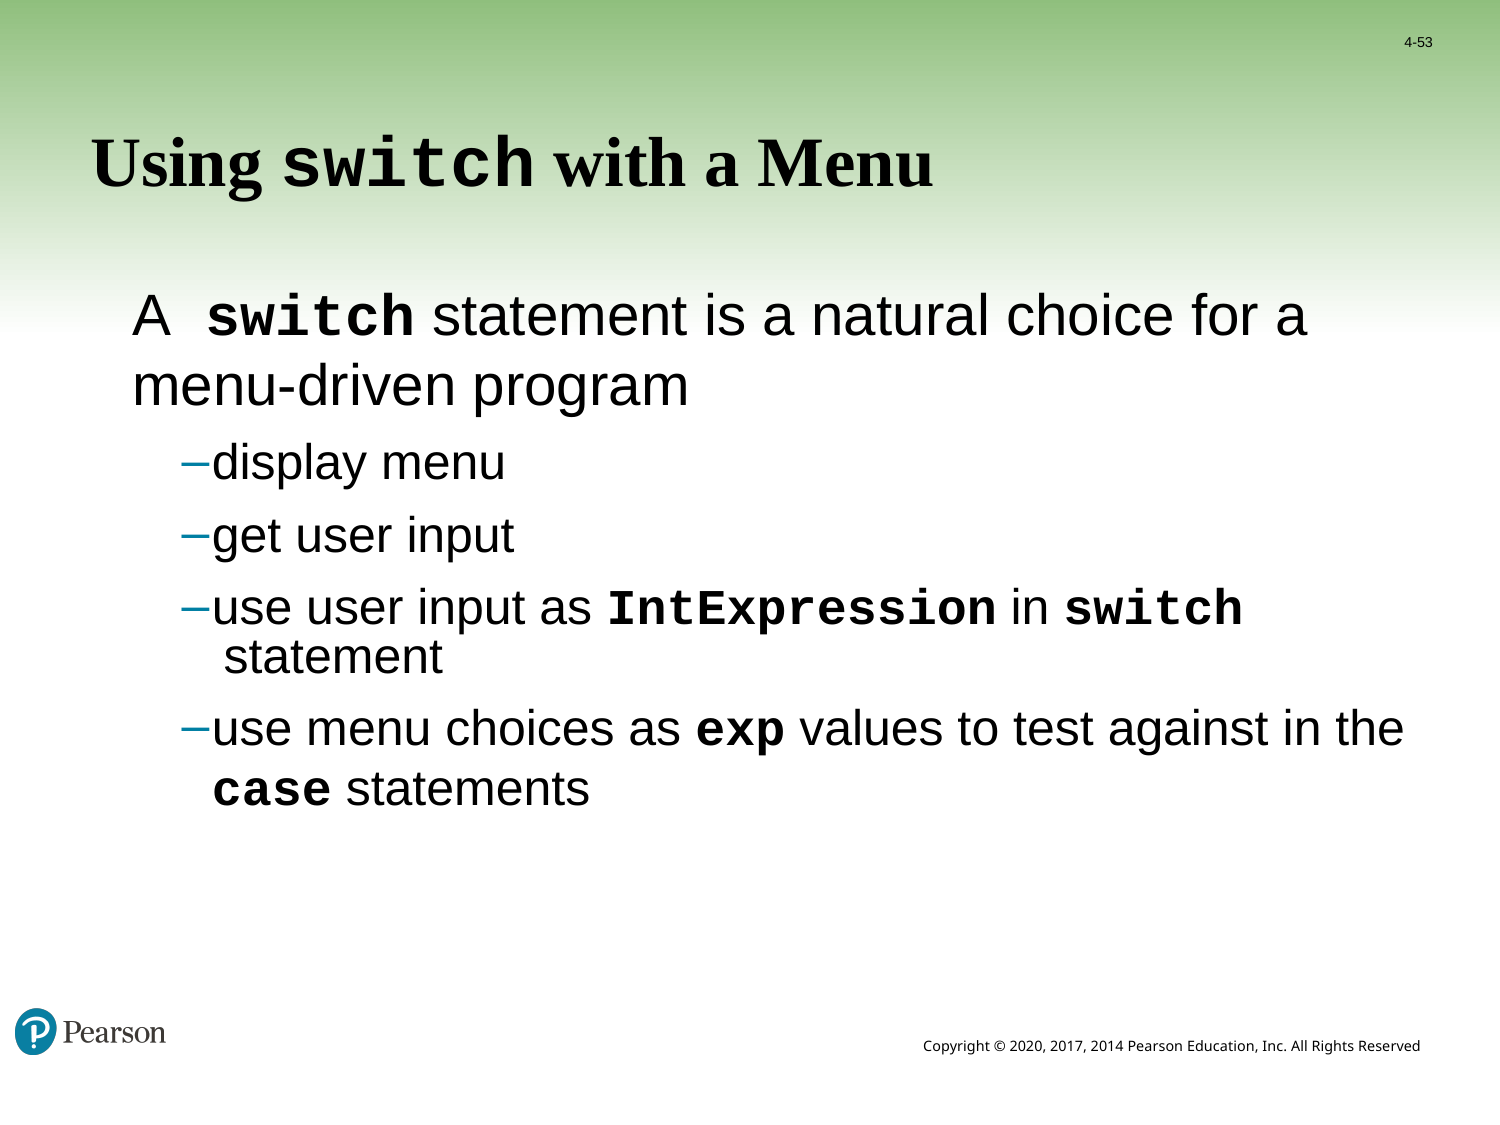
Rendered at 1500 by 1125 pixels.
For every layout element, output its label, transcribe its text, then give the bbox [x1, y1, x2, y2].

list A switch statement is a natural choice for a menu-driven program display menu get user input use user input as IntExpression in switch statement use menu choices as exp values to test against in the case statements [75, 262, 1425, 1005]
picture [41, 1008, 166, 1055]
slide_number 4-53 [1389, 18, 1480, 49]
title Using switch with a Menu [75, 35, 1425, 216]
picture [15, 1041, 26, 1055]
picture [15, 1008, 30, 1024]
picture [23, 1017, 49, 1042]
